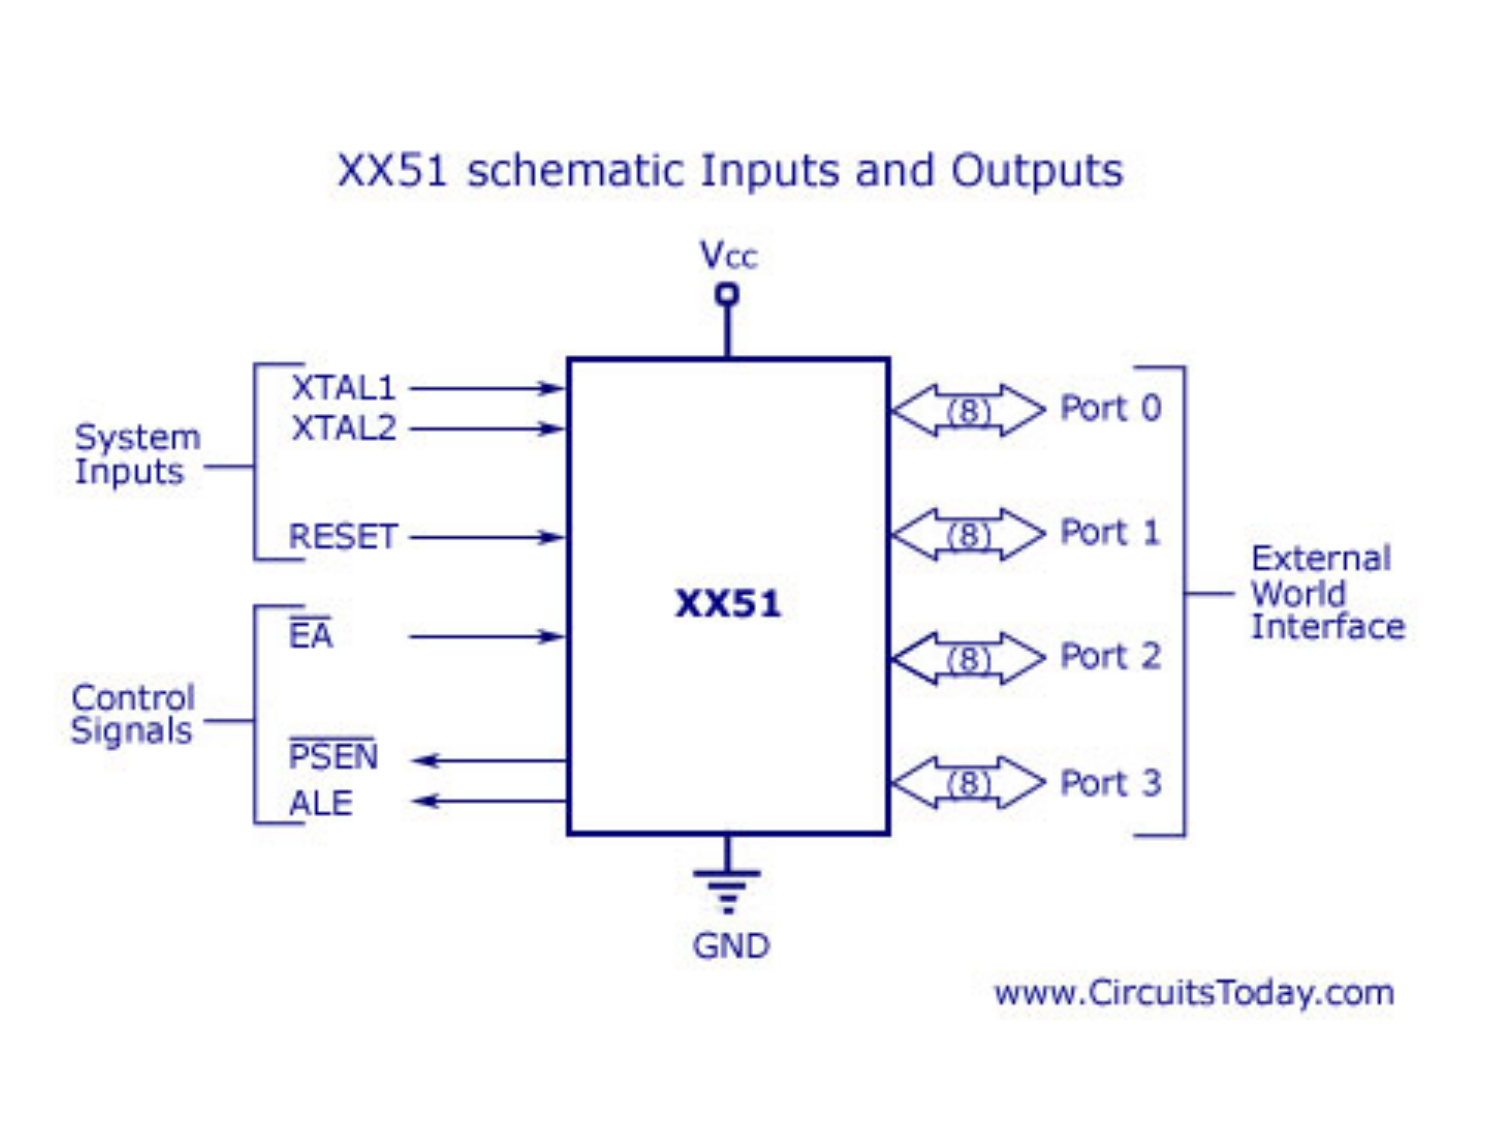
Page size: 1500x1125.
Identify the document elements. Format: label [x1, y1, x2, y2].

picture [6, 77, 1500, 1055]
